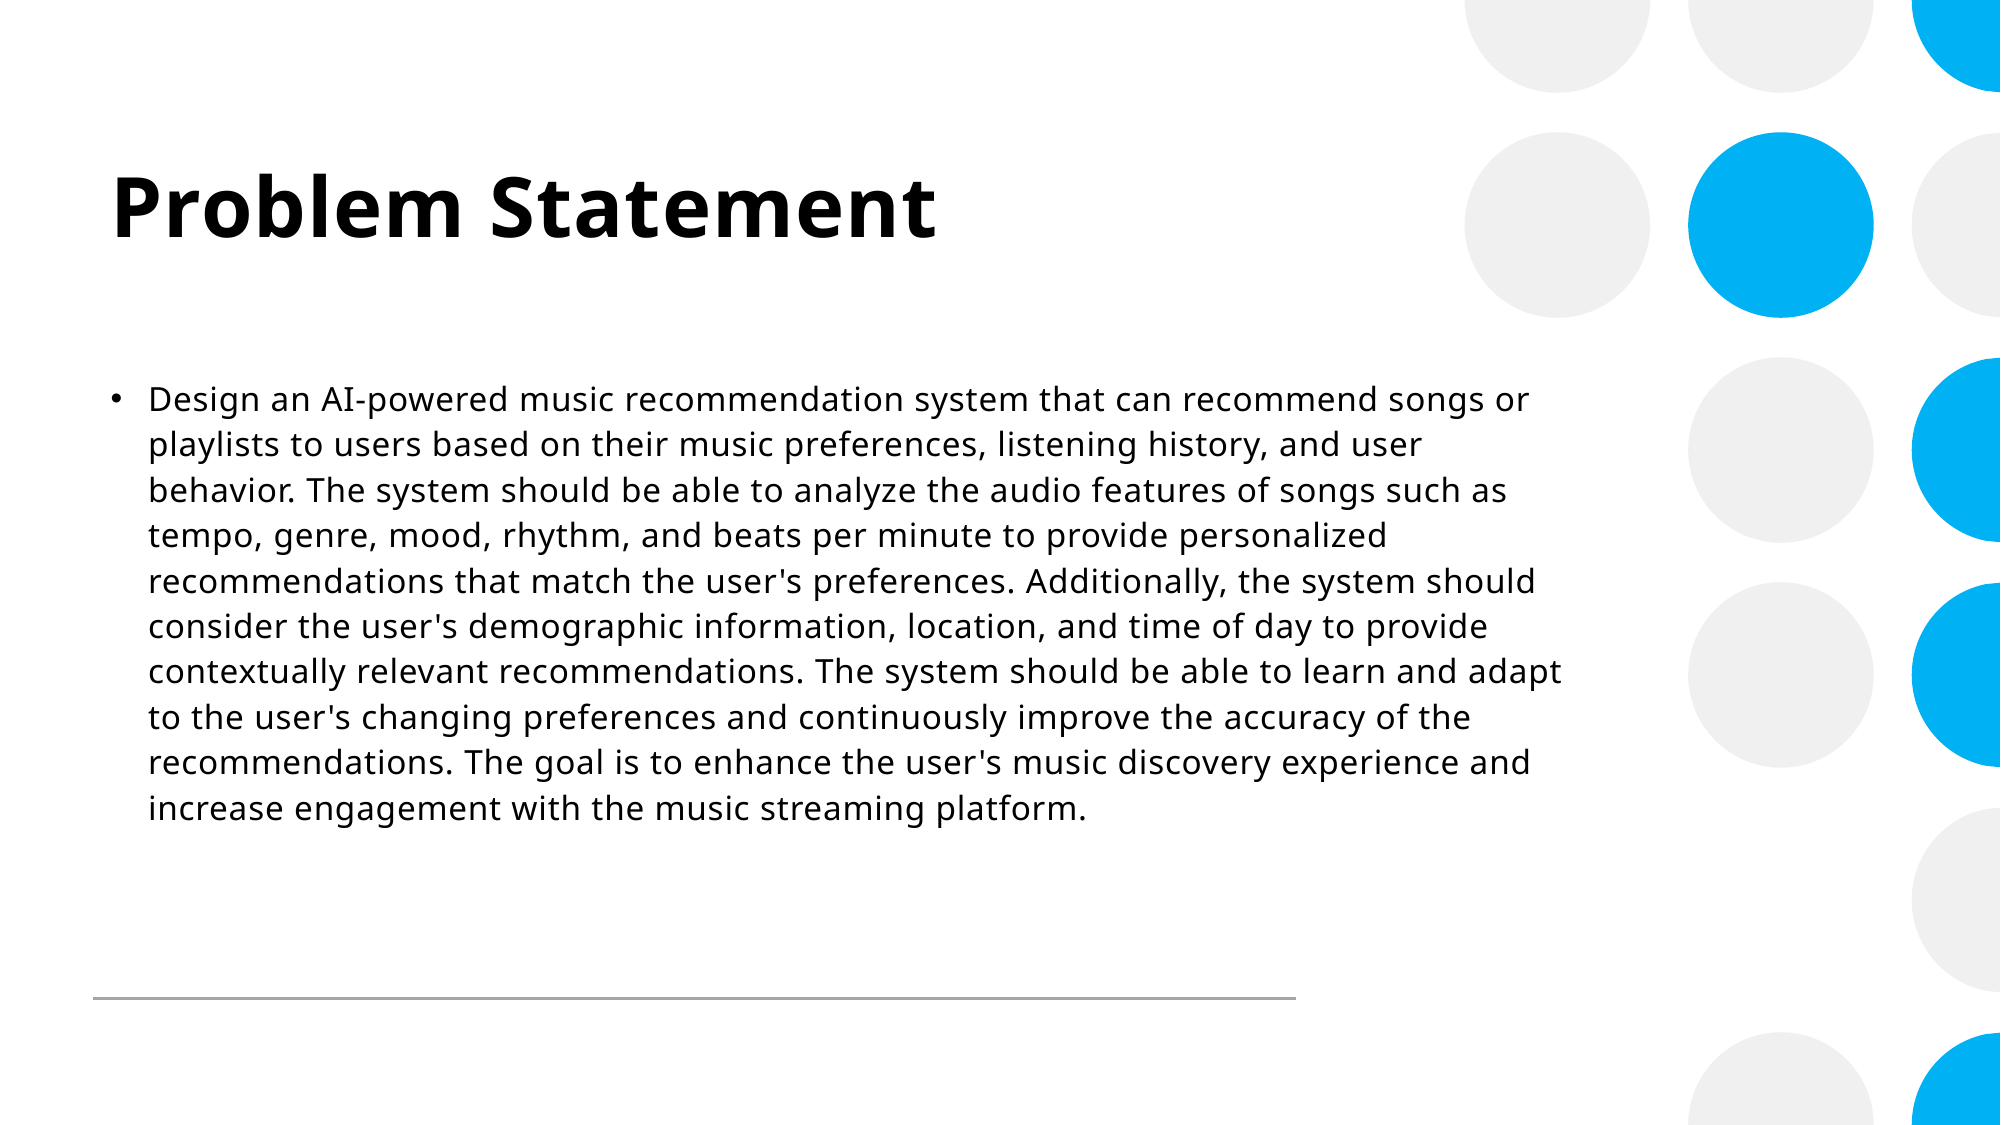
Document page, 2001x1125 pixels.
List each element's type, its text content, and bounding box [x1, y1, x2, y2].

title Problem Statement [92, 126, 1297, 335]
list Design an AI-powered music recommendation system that can recommend songs or playlists to users based on their music preferences, listening history, and user behavior. The system should be able to analyze the audio features of songs such as tempo, genre, mood, rhythm, and beats per minute to provide personalized recommendations that match the user's preferences. Additionally, the system should consider the user's demographic information, location, and time of day to provide contextually relevant recommendations. The system should be able to learn and adapt to the user's changing preferences and continuously improve the accuracy of the recommendations. The goal is to enhance the user's music discovery experience and increase engagement with the music streaming platform. [92, 354, 1599, 946]
